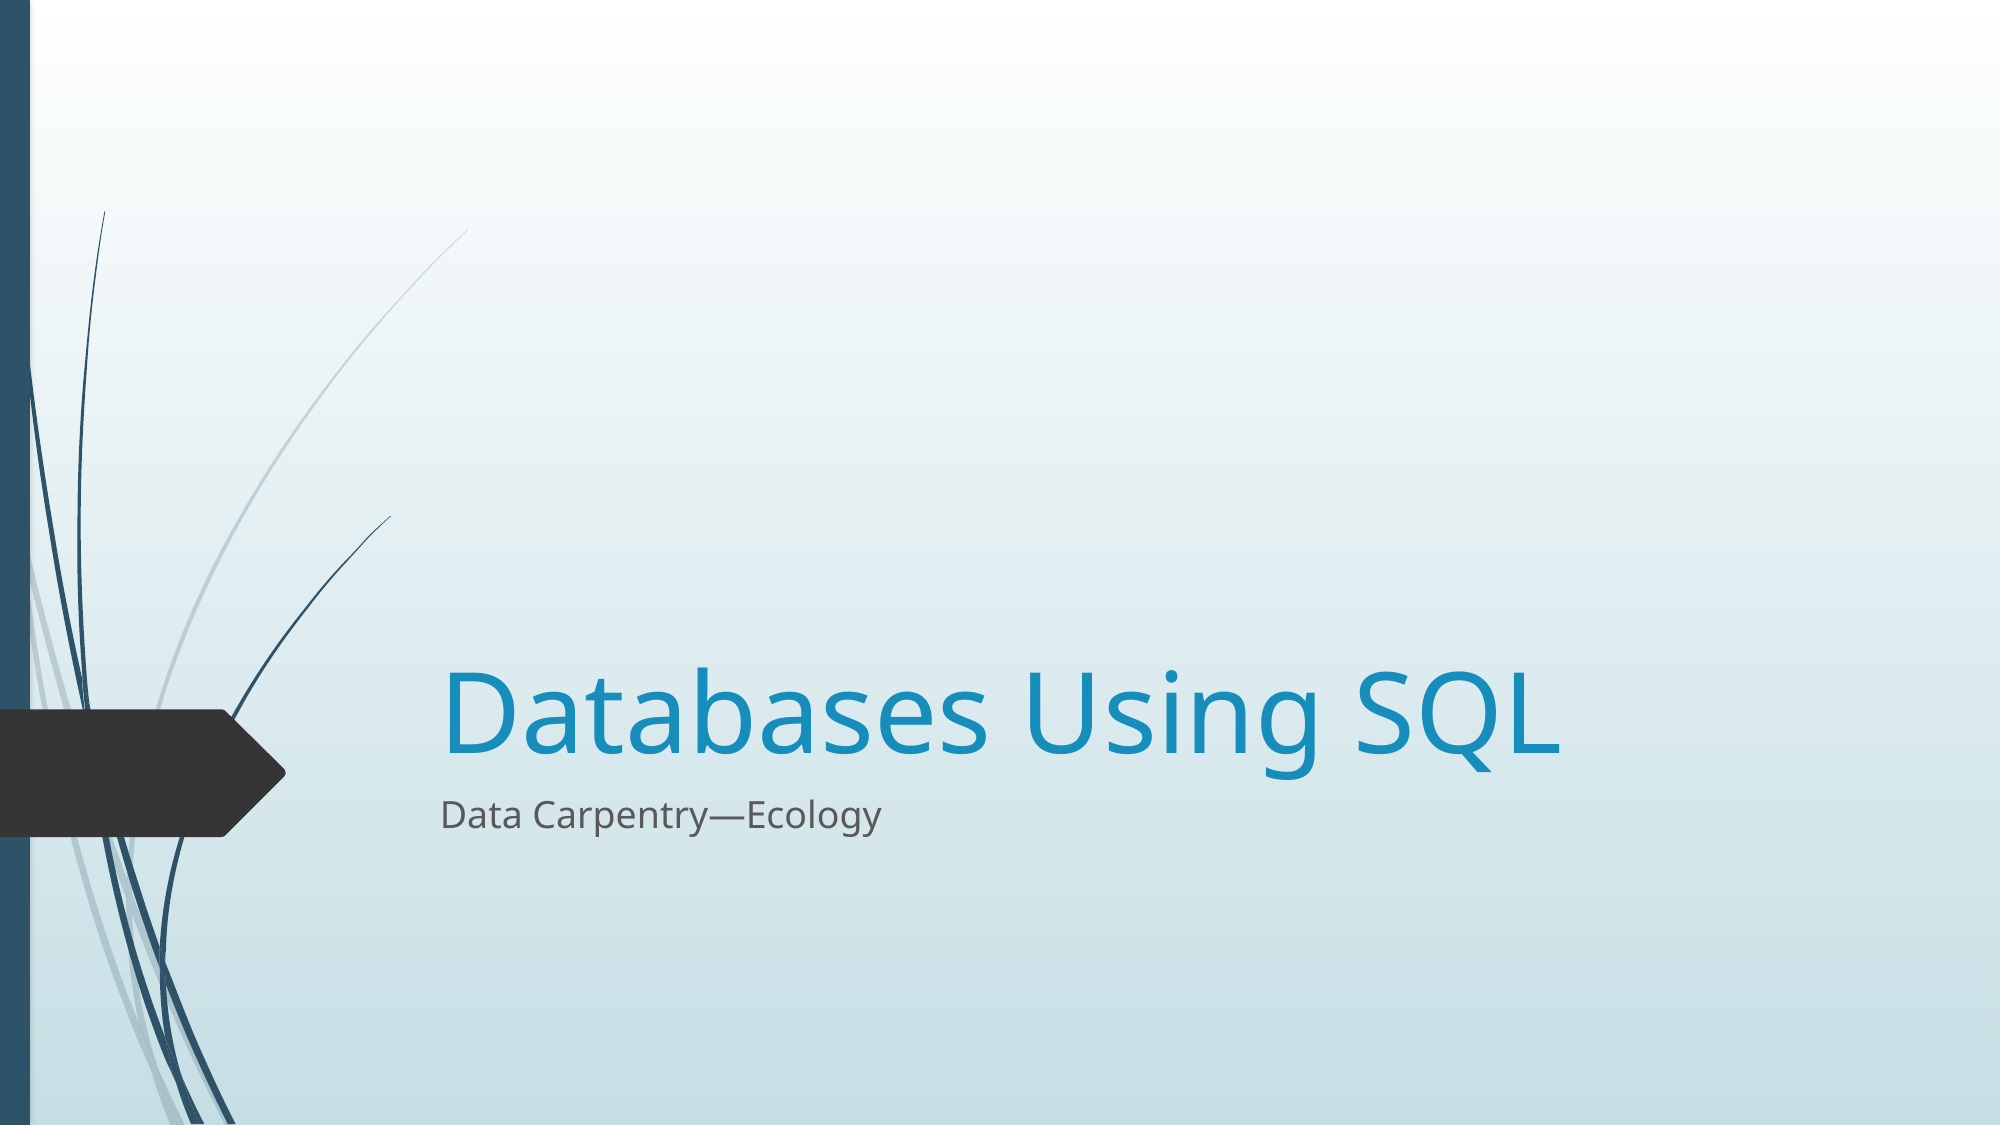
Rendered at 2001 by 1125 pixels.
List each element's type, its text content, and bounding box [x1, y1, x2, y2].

subtitle Data Carpentry—Ecology [424, 783, 1888, 969]
title Databases Using SQL [424, 412, 1888, 783]
